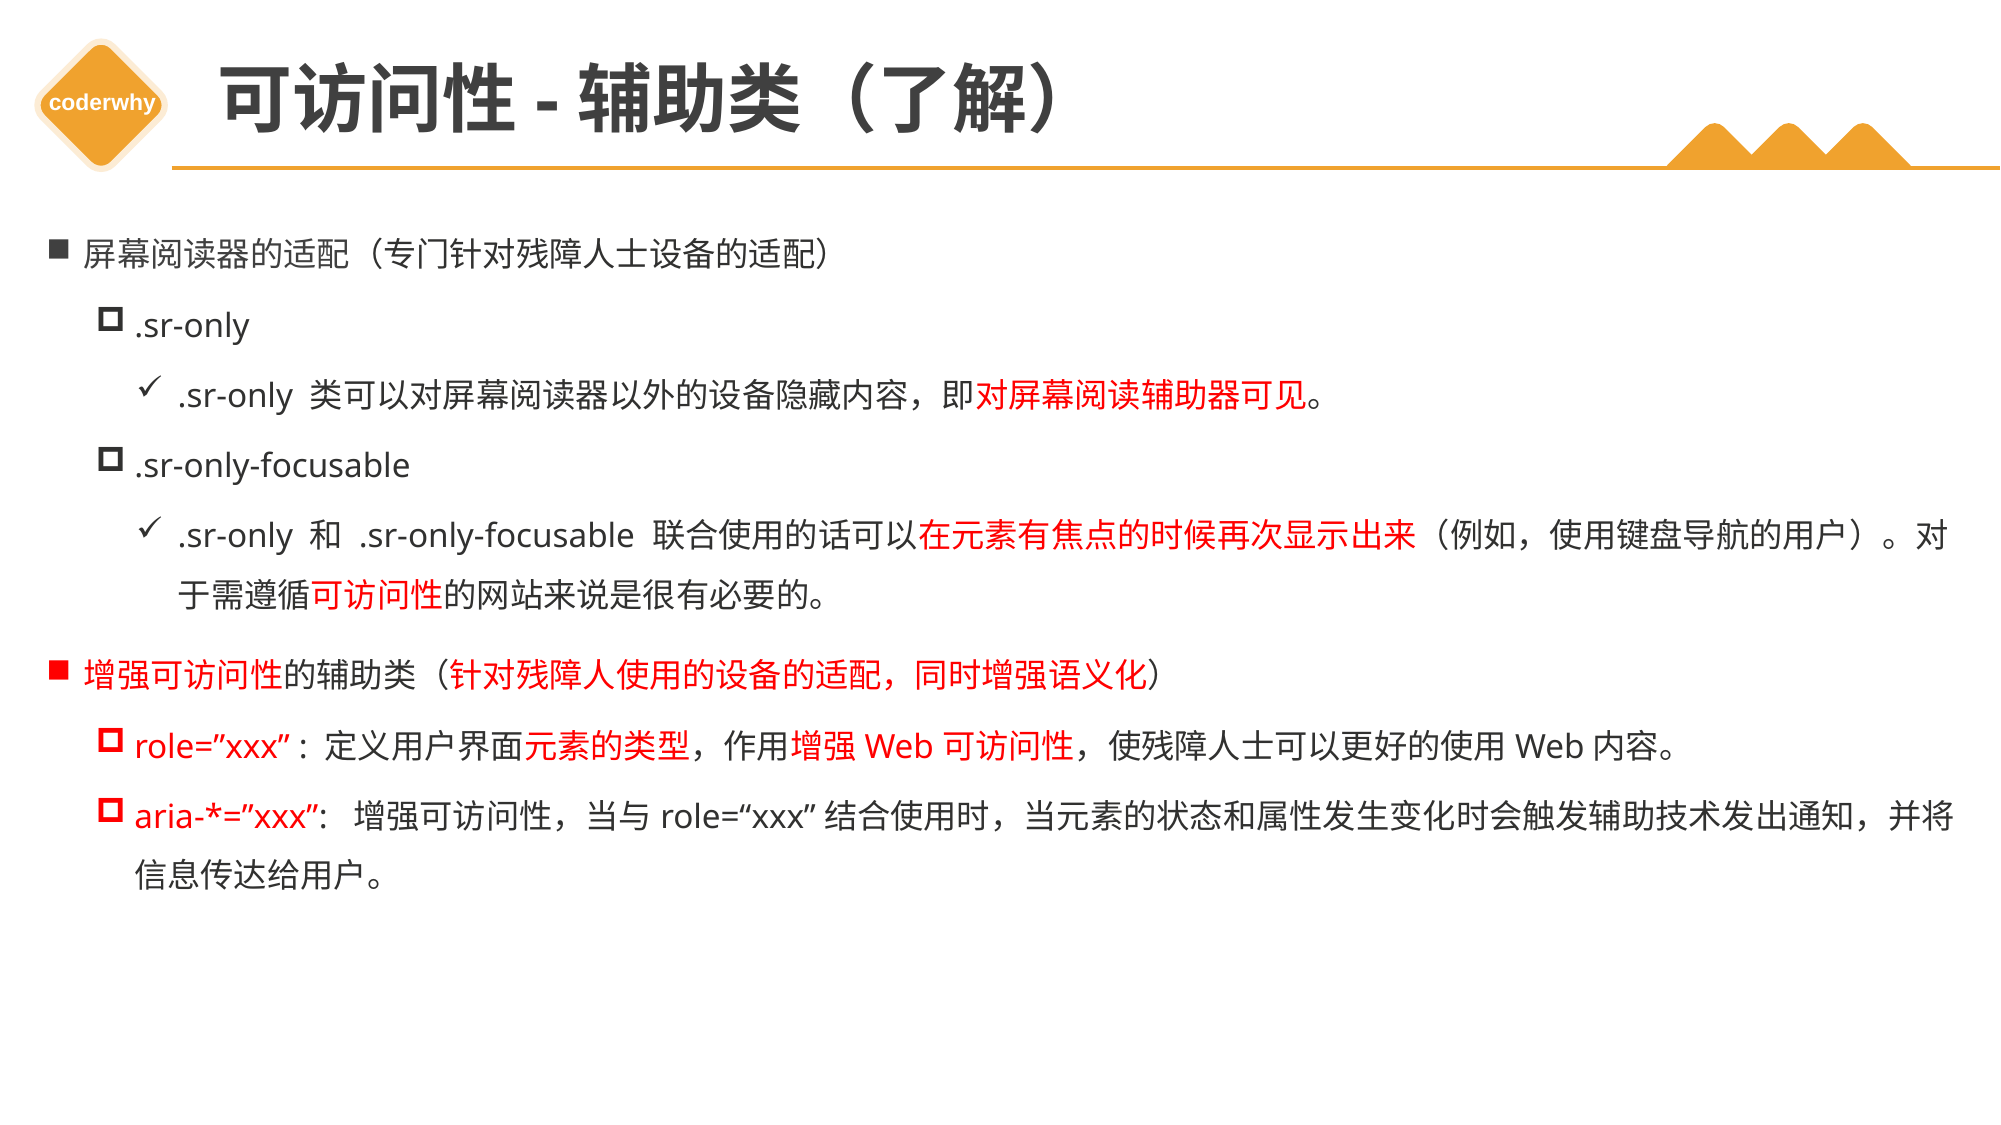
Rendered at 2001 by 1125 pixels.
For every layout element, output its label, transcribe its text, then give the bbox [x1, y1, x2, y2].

list 屏幕阅读器的适配（专门针对残障人士设备的适配） .sr-only .sr-only 类可以对屏幕阅读器以外的设备隐藏内容，即对屏幕阅读辅助器可见。 .sr-only-focusable .sr-only 和 .sr-only-focusable 联合使用的话可以在元素有焦点的时候再次显示出来（例如，使用键盘导航的用户）。对于需遵循可访问性的网站来说是很有必要的。 增强可访问性的辅助类（针对残障人使用的设备的适配，同时增强语义化） role=”xxx” : 定义用户界面元素的类型，作用增强Web可访问性，使残障人士可以更好的使用Web内容。 aria-*=”xxx”: 增强可访问性，当与role=“xxx”结合使用时，当元素的状态和属性发生变化时会触发辅助技术发出通知，并将信息传达给用户。 [31, 206, 1979, 1100]
title 可访问性-辅助类（了解） [202, 43, 1857, 161]
